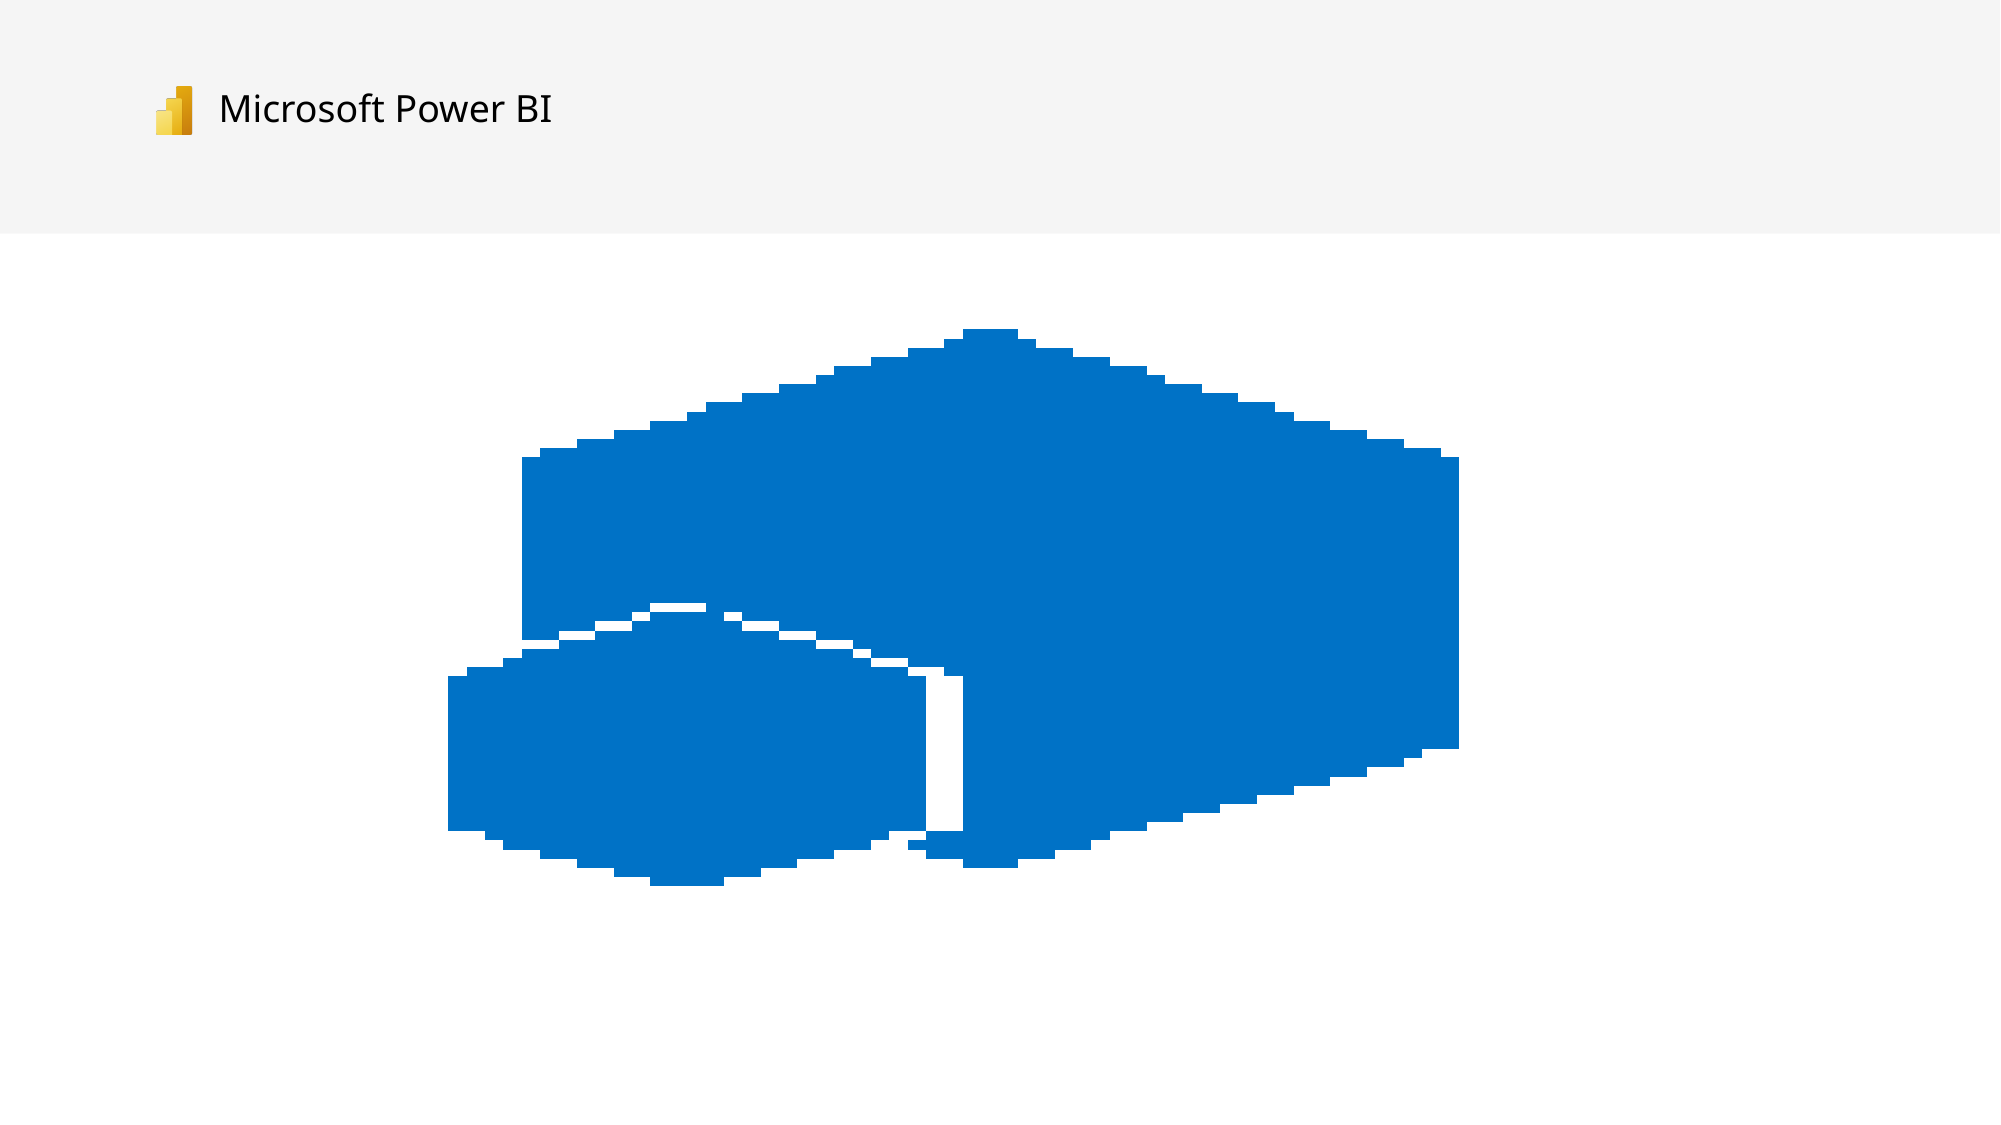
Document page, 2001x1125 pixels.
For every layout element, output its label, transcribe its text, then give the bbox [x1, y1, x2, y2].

picture [118, 193, 1882, 1069]
picture [149, 86, 198, 135]
title Microsoft Power BI [0, 0, 2000, 235]
